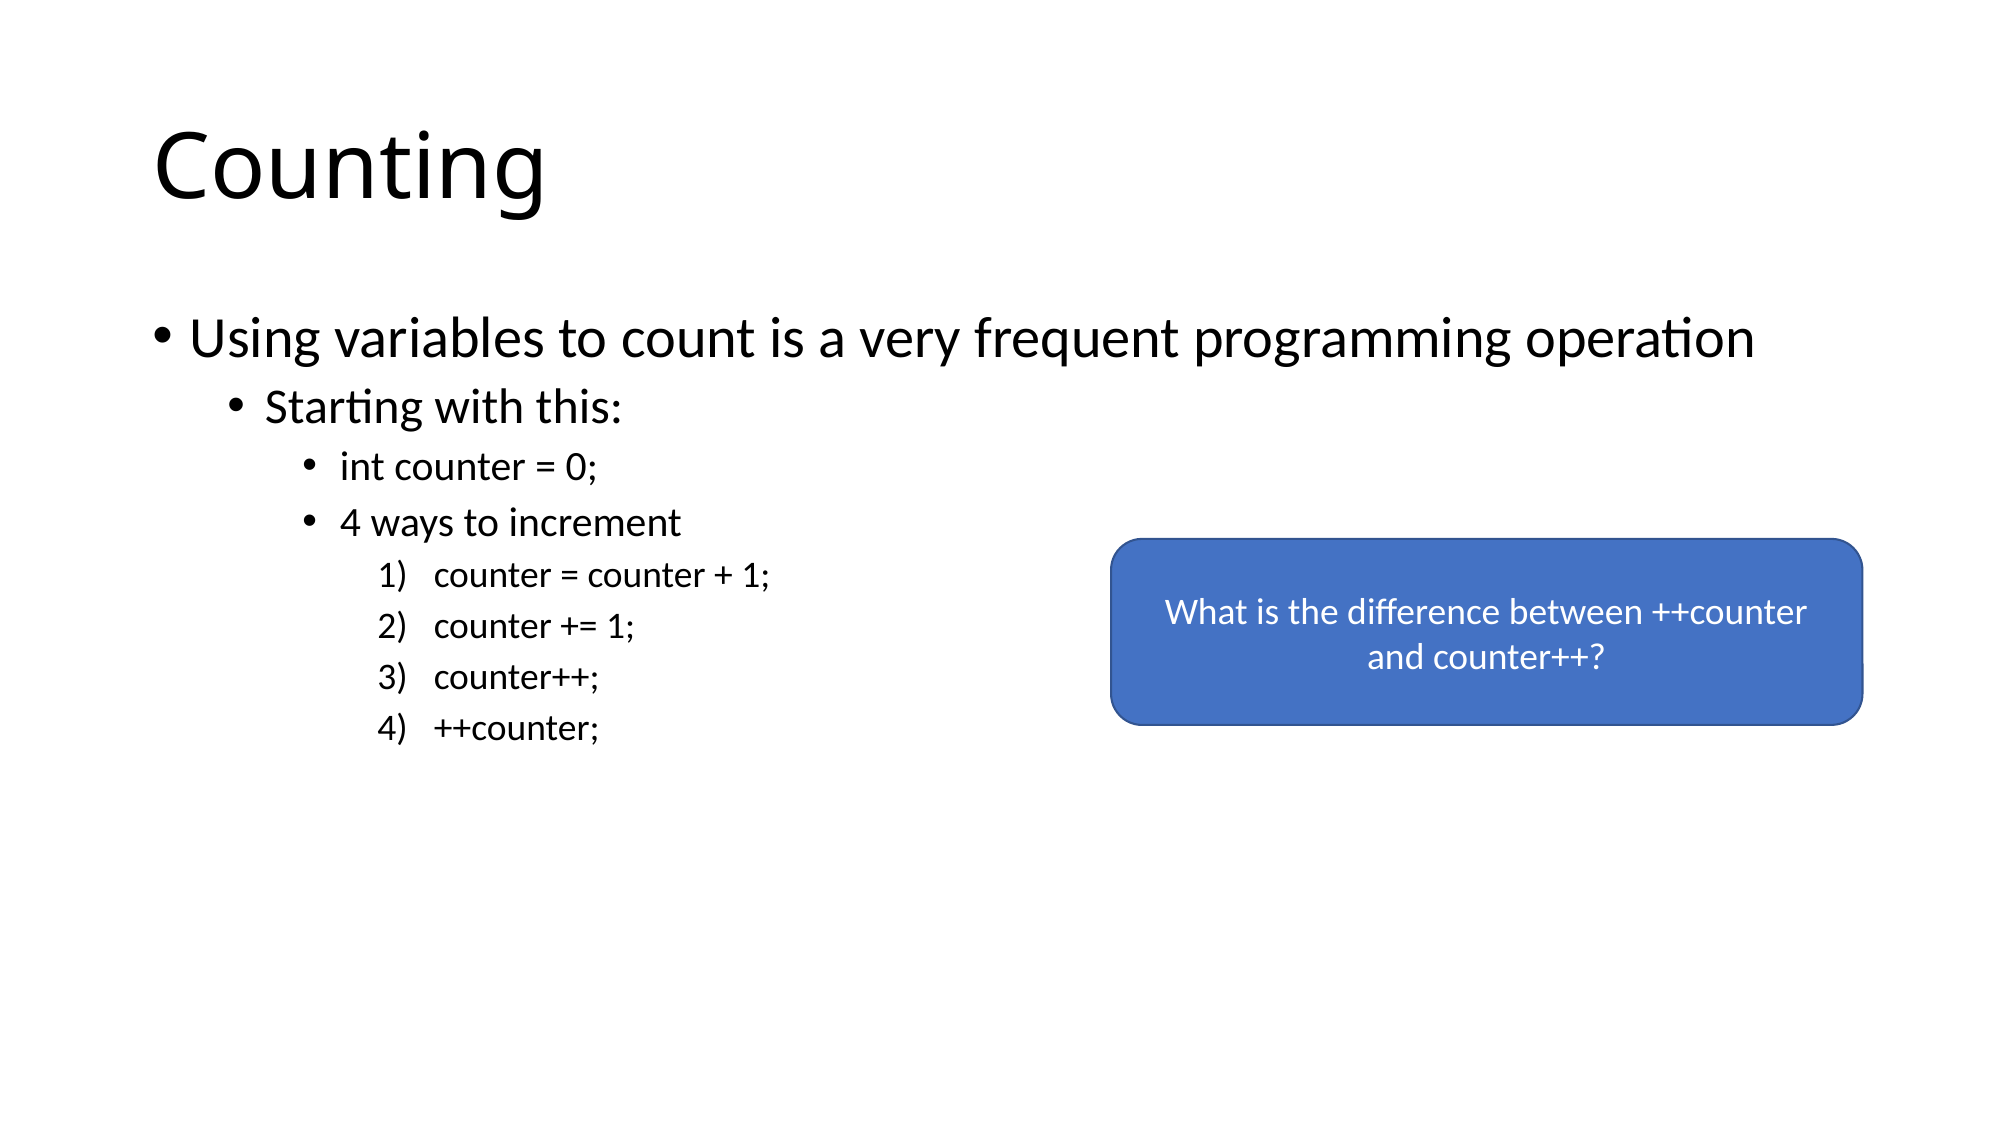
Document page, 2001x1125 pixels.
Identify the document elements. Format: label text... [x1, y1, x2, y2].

text_box What is the difference between ++counter and counter++? [1110, 537, 1864, 726]
list Using variables to count is a very frequent programming operation Starting with this: int counter = 0; 4 ways to increment counter = counter + 1; counter += 1; counter++; ++counter; [137, 299, 1863, 1014]
title Counting [137, 59, 1863, 278]
